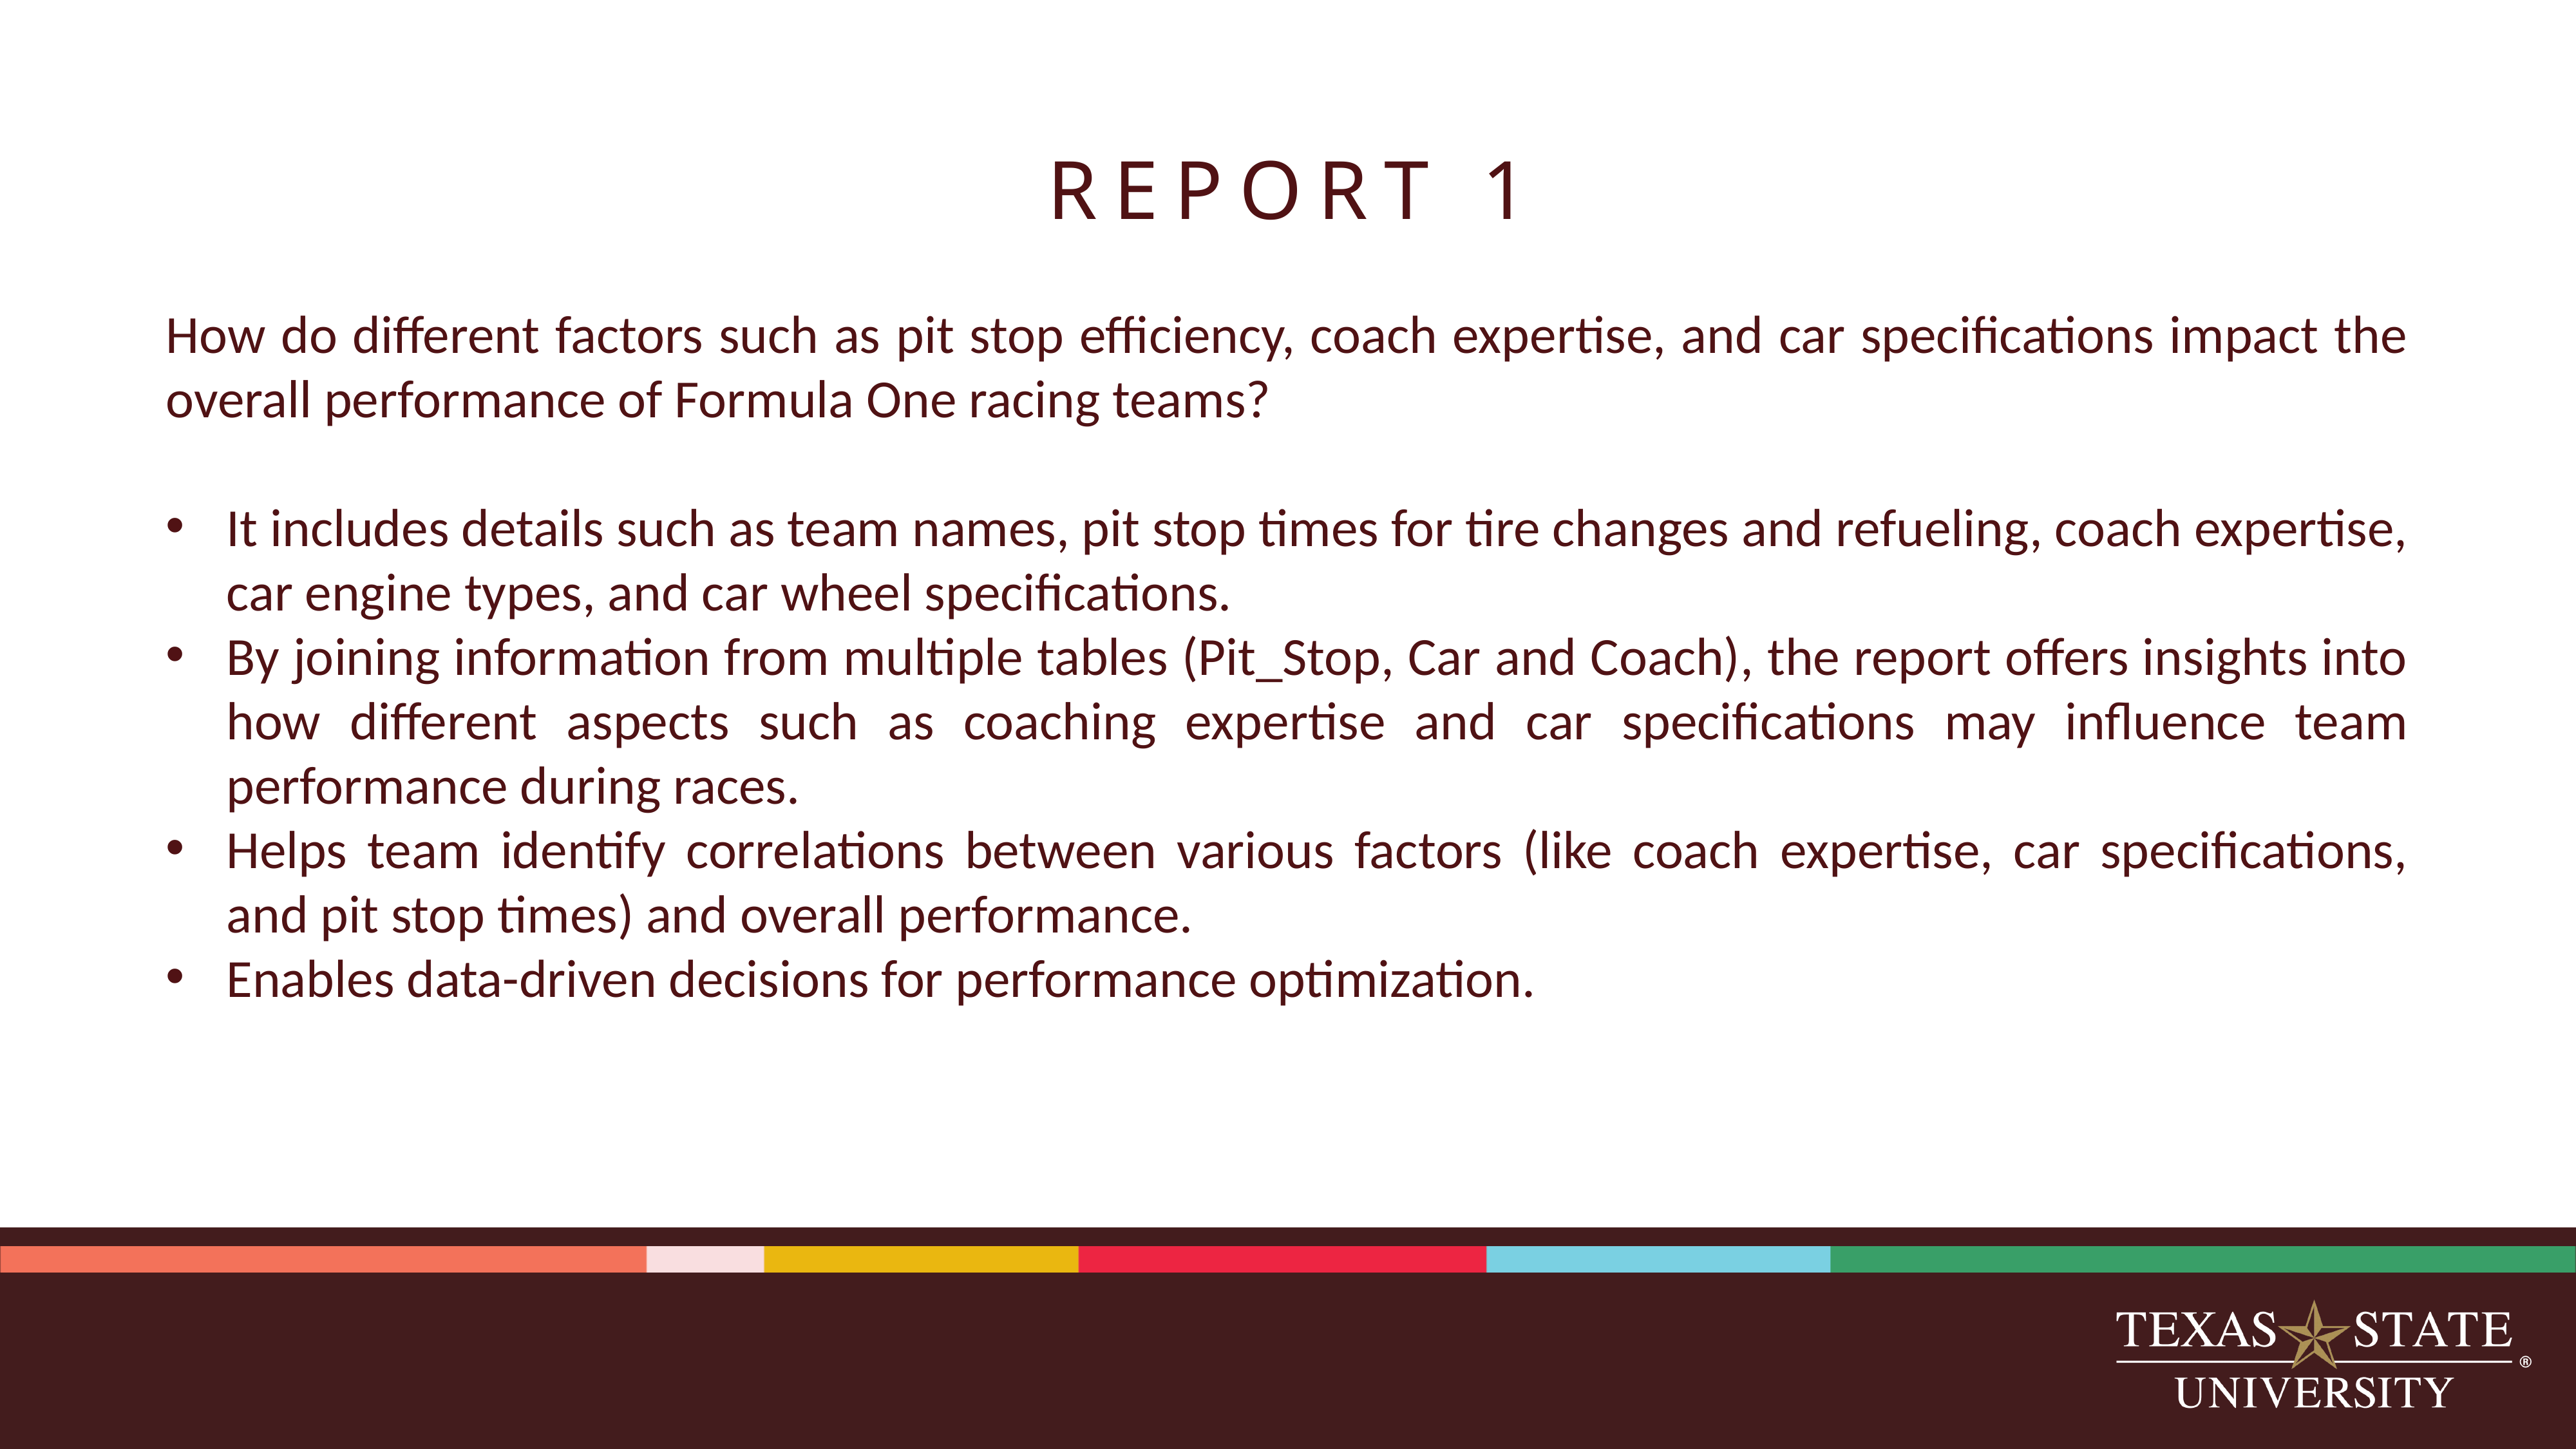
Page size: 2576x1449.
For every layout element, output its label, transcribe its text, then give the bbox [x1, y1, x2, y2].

title REPORT 1 [322, 144, 2254, 266]
picture [0, 1246, 2576, 1449]
text_box How do different factors such as pit stop efficiency, coach expertise, and car specifications impact the overall performance of Formula One racing teams? It includes details such as team names, pit stop times for tire changes and refueling, coach expertise, car engine types, and car wheel specifications. By joining information from multiple tables (Pit_Stop, Car and Coach), the report offers insights into how different aspects such as coaching expertise and car specifications may influence team performance during races. Helps team identify correlations between various factors (like coach expertise, car specifications, and pit stop times) and overall performance. Enables data-driven decisions for performance optimization. [156, 294, 2420, 1077]
